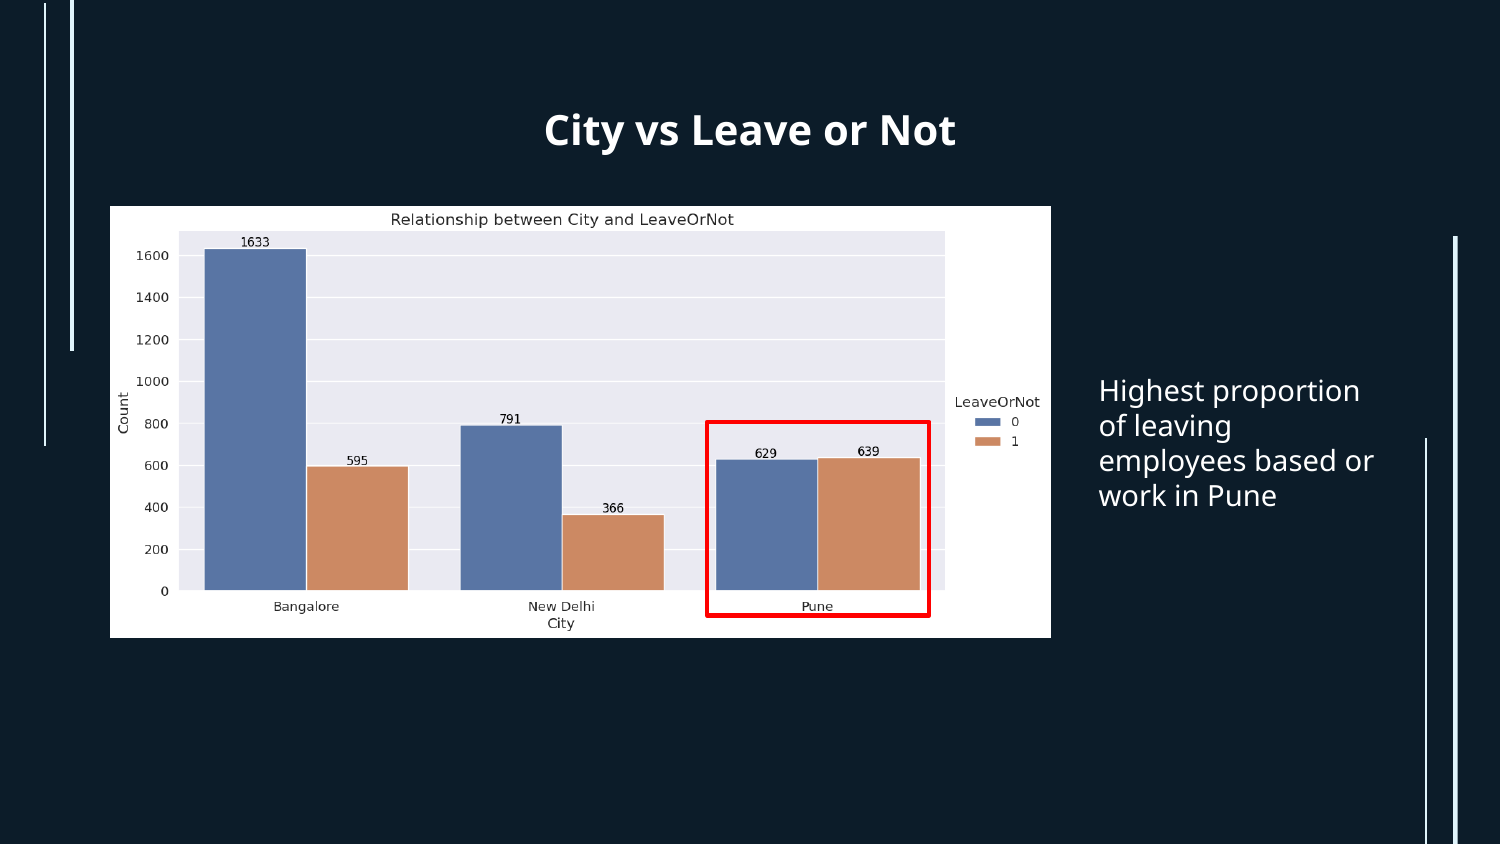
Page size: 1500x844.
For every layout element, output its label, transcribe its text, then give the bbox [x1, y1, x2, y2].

text_box Highest proportion of leaving employees based or work in Pune [1083, 357, 1401, 525]
title City vs Leave or Not [110, 64, 1389, 158]
picture [110, 206, 1051, 638]
